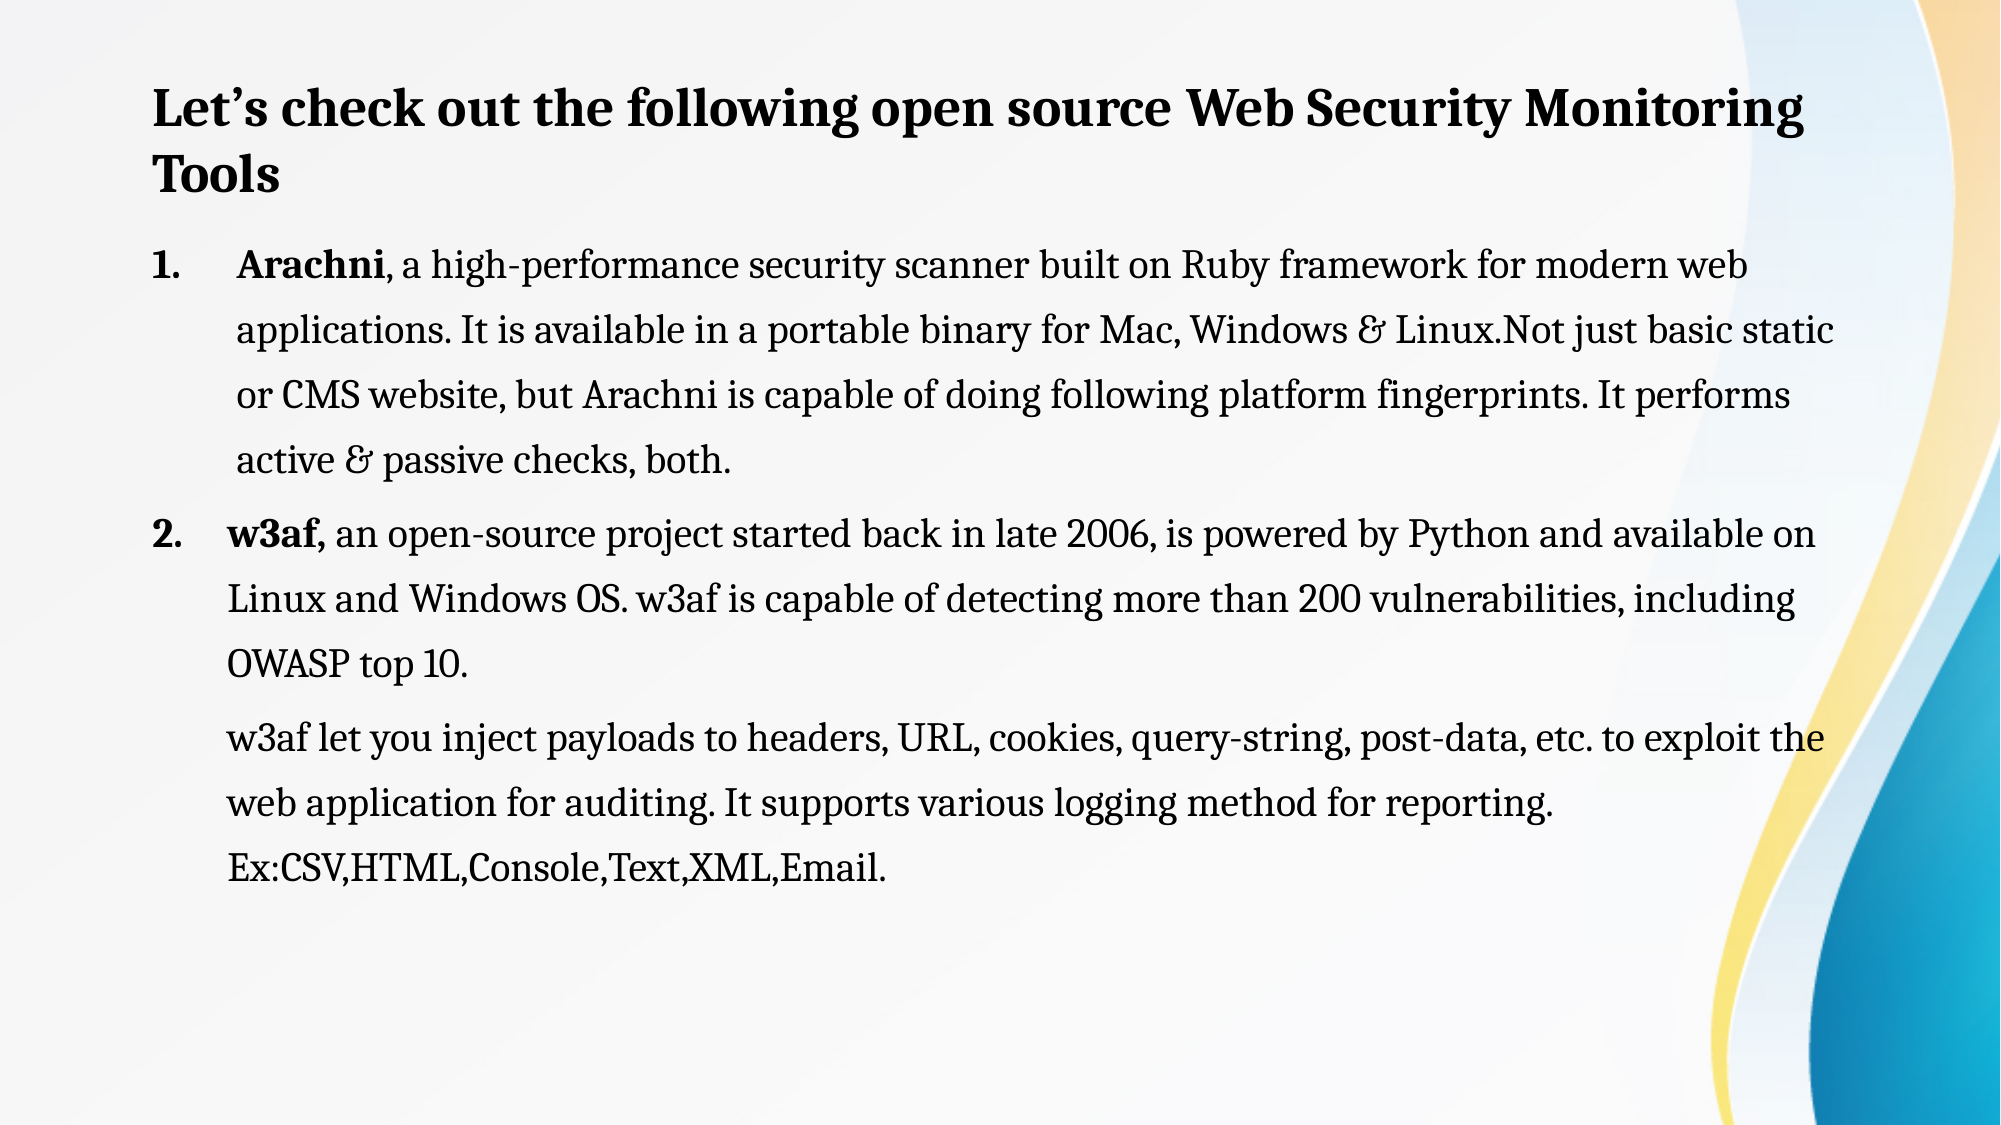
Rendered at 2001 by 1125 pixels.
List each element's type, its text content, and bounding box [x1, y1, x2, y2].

list Arachni, a high-performance security scanner built on Ruby framework for modern web applications. It is available in a portable binary for Mac, Windows & Linux.Not just basic static or CMS website, but Arachni is capable of doing following platform fingerprints. It performs active & passive checks, both. w3af, an open-source project started back in late 2006, is powered by Python and available on Linux and Windows OS. w3af is capable of detecting more than 200 vulnerabilities, including OWASP top 10. w3af let you inject payloads to headers, URL, cookies, query-string, post-data, etc. to exploit the web application for auditing. It supports various logging method for reporting. Ex:CSV,HTML,Console,Text,XML,Email. [137, 214, 1863, 1094]
picture [0, 0, 2001, 1125]
title Let’s check out the following open source Web Security Monitoring Tools [137, 59, 1863, 214]
